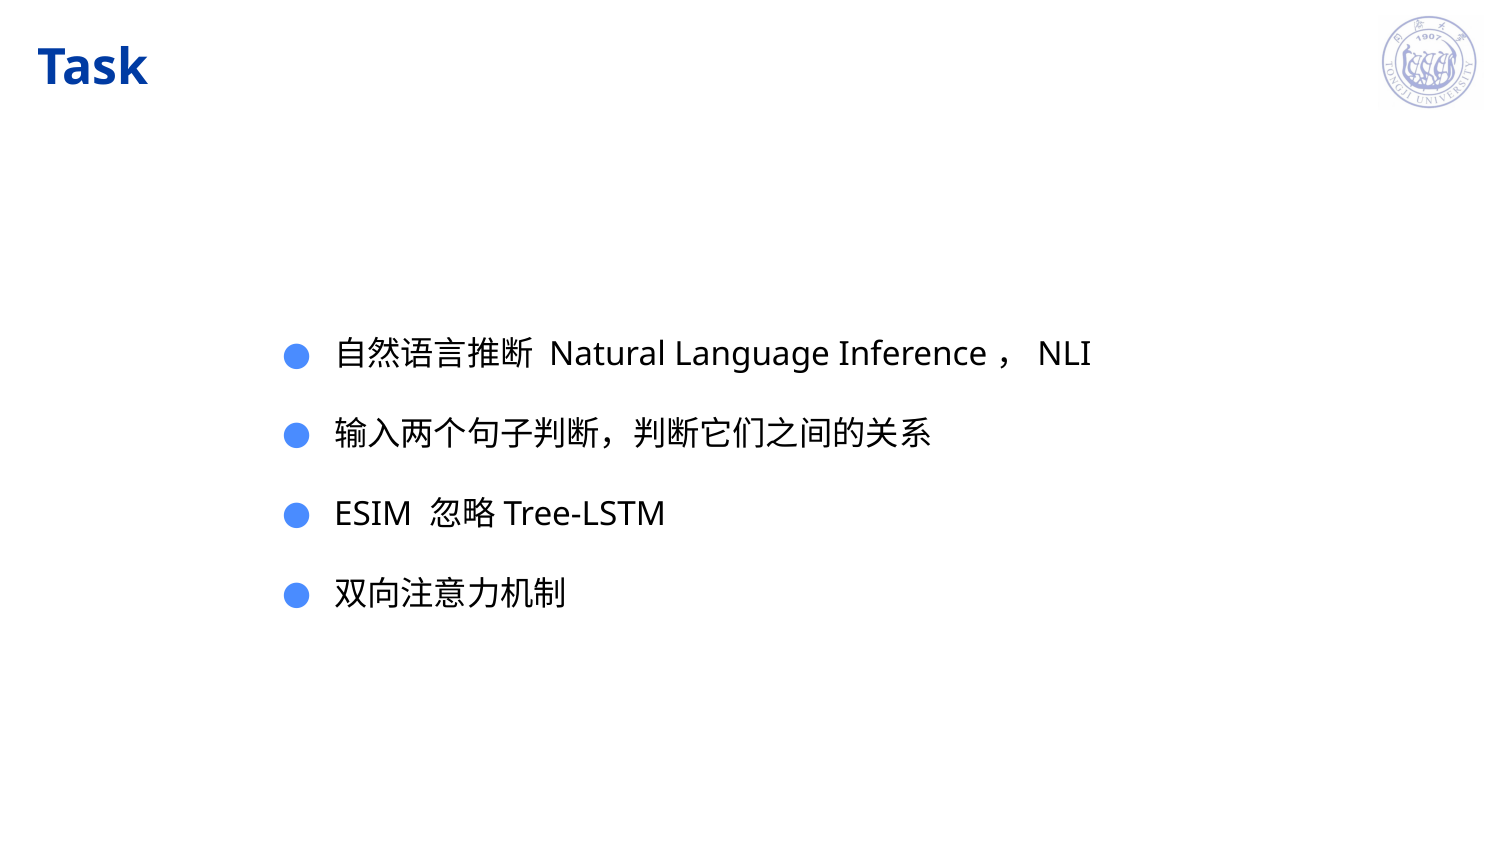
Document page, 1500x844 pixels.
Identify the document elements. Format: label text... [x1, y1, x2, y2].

picture [1378, 15, 1484, 111]
subtitle 自然语言推断 Natural Language Inference，NLI 输入两个句子判断，判断它们之间的关系 ESIM 忽略Tree-LSTM 双向注意力机制 [244, 277, 1284, 567]
title Task [22, 19, 939, 114]
